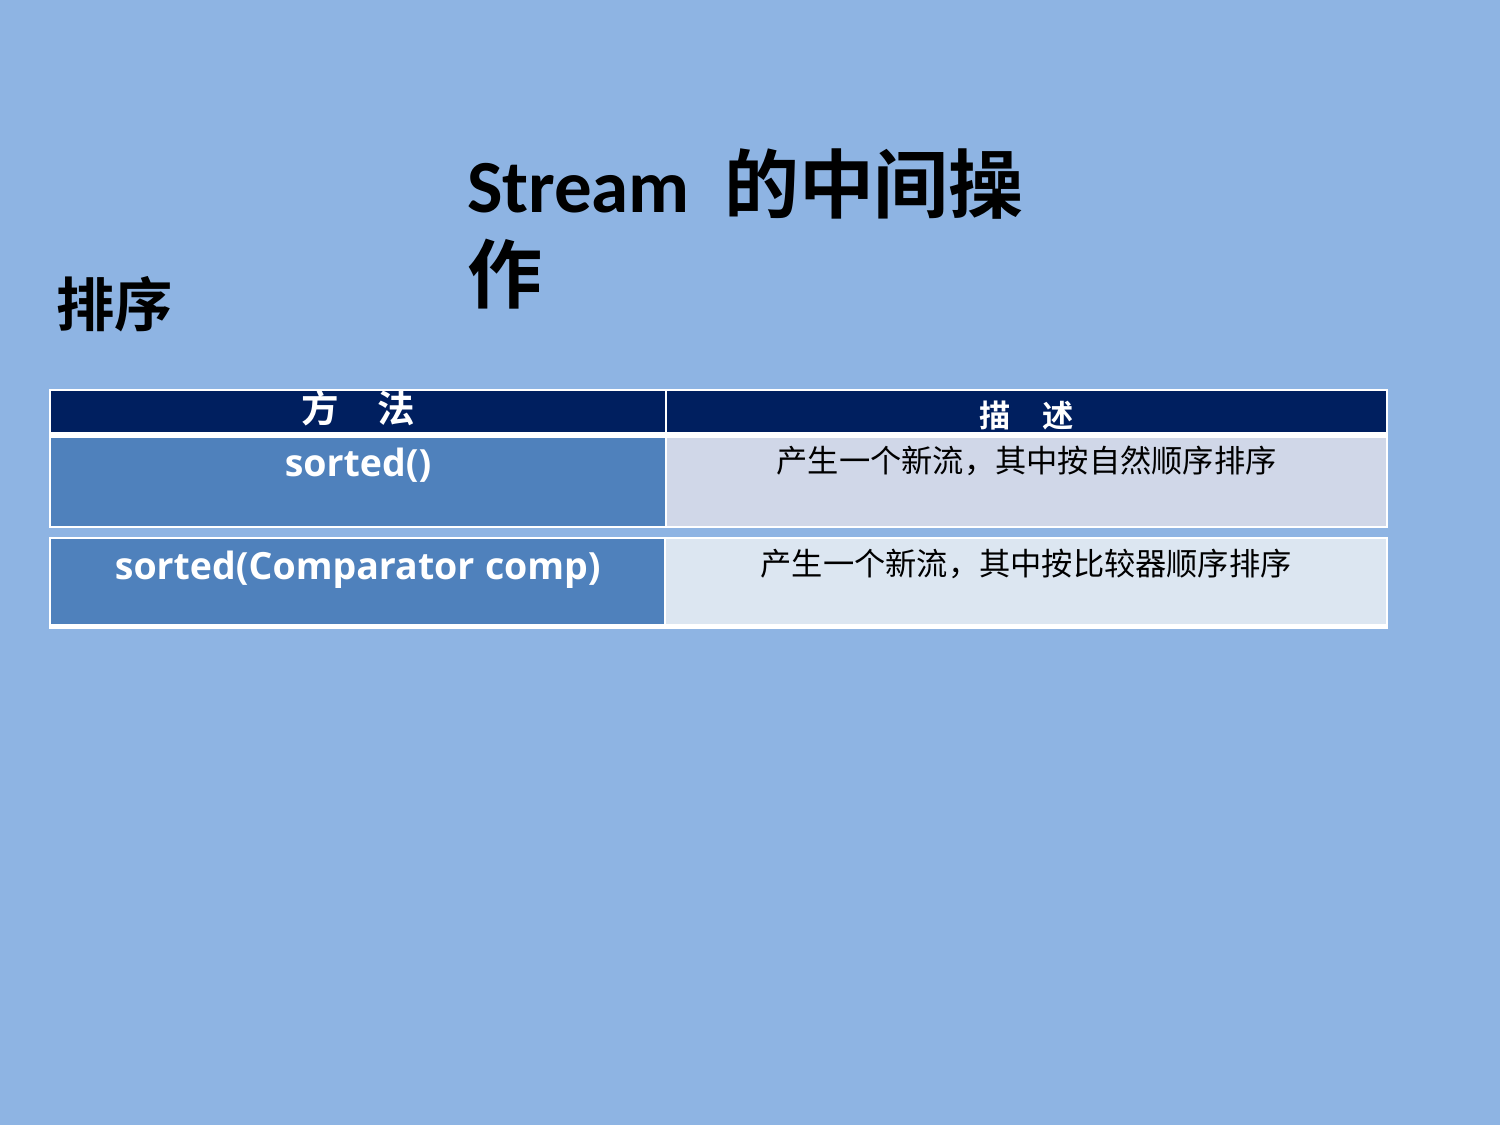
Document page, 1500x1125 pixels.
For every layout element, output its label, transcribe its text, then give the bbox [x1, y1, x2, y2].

title Stream 的中间操作 [414, 135, 1086, 326]
table_header 描 述 [667, 391, 1386, 432]
table_header 产生一个新流，其中按比较器顺序排序 [666, 539, 1386, 624]
text_box 排序 [54, 266, 176, 339]
table_header sorted(Comparator comp) [51, 539, 664, 624]
table_cell 产生一个新流，其中按自然顺序排序 [667, 438, 1386, 526]
table_header 方 法 [51, 391, 665, 432]
table_cell sorted() [51, 438, 665, 526]
